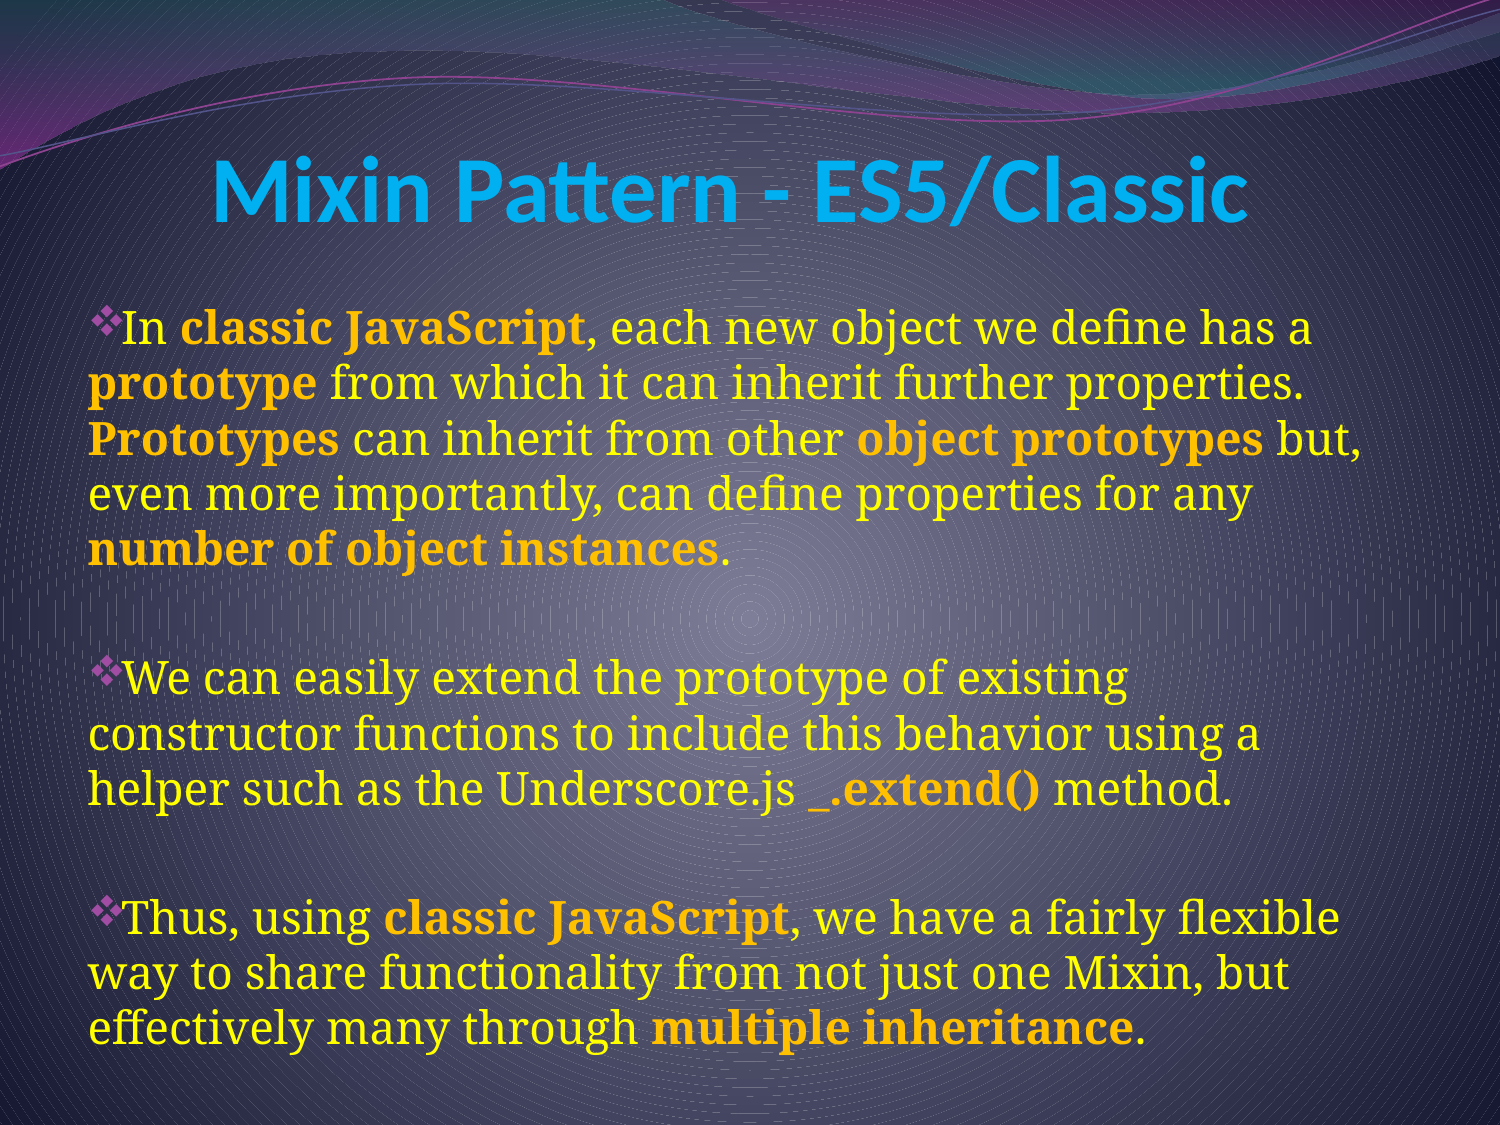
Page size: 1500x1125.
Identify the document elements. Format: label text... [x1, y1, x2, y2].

title Mixin Pattern - ES5/Classic [87, 125, 1376, 242]
subtitle In classic JavaScript, each new object we define has a prototype from which it can inherit further properties. Prototypes can inherit from other object prototypes but, even more importantly, can define properties for any number of object instances. We can easily extend the prototype of existing constructor functions to include this behavior using a helper such as the Underscore.js _.extend() method. Thus, using classic JavaScript, we have a fairly flexible way to share functionality from not just one Mixin, but effectively many through multiple inheritance. [87, 290, 1376, 1071]
